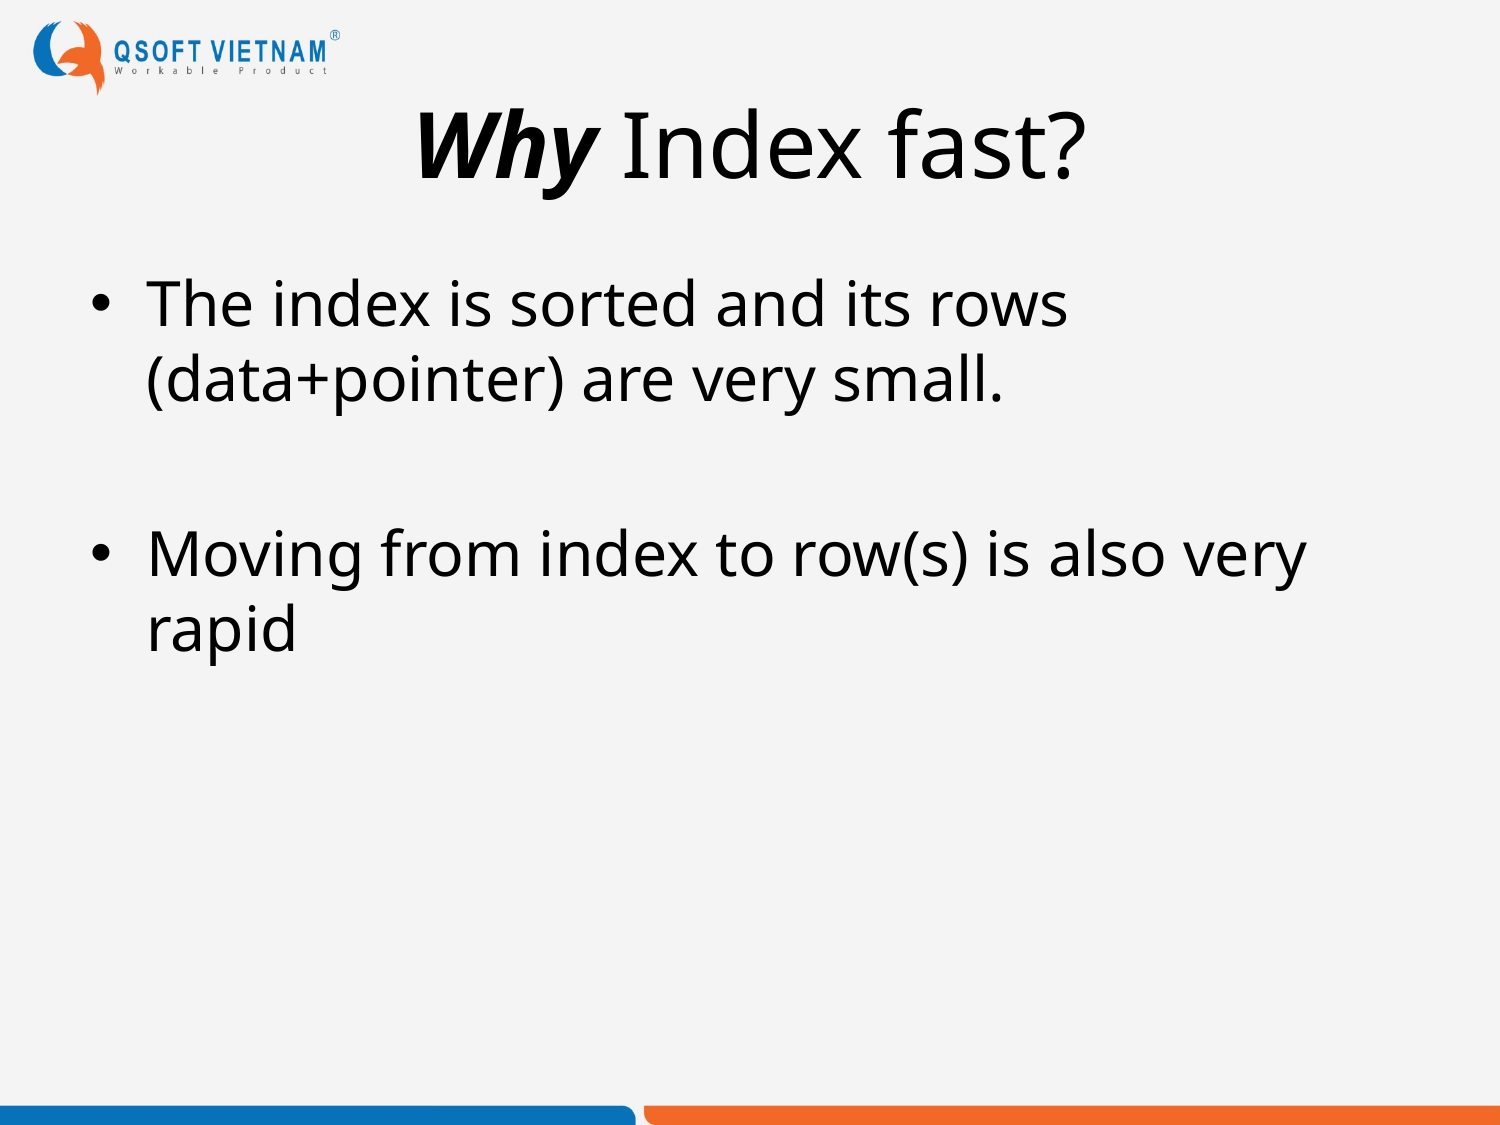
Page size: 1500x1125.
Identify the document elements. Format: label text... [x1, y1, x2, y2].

title Why Index fast? [74, 80, 1426, 203]
picture [0, 0, 1500, 1125]
list The index is sorted and its rows (data+pointer) are very small. Moving from index to row(s) is also very rapid [74, 256, 1471, 1068]
